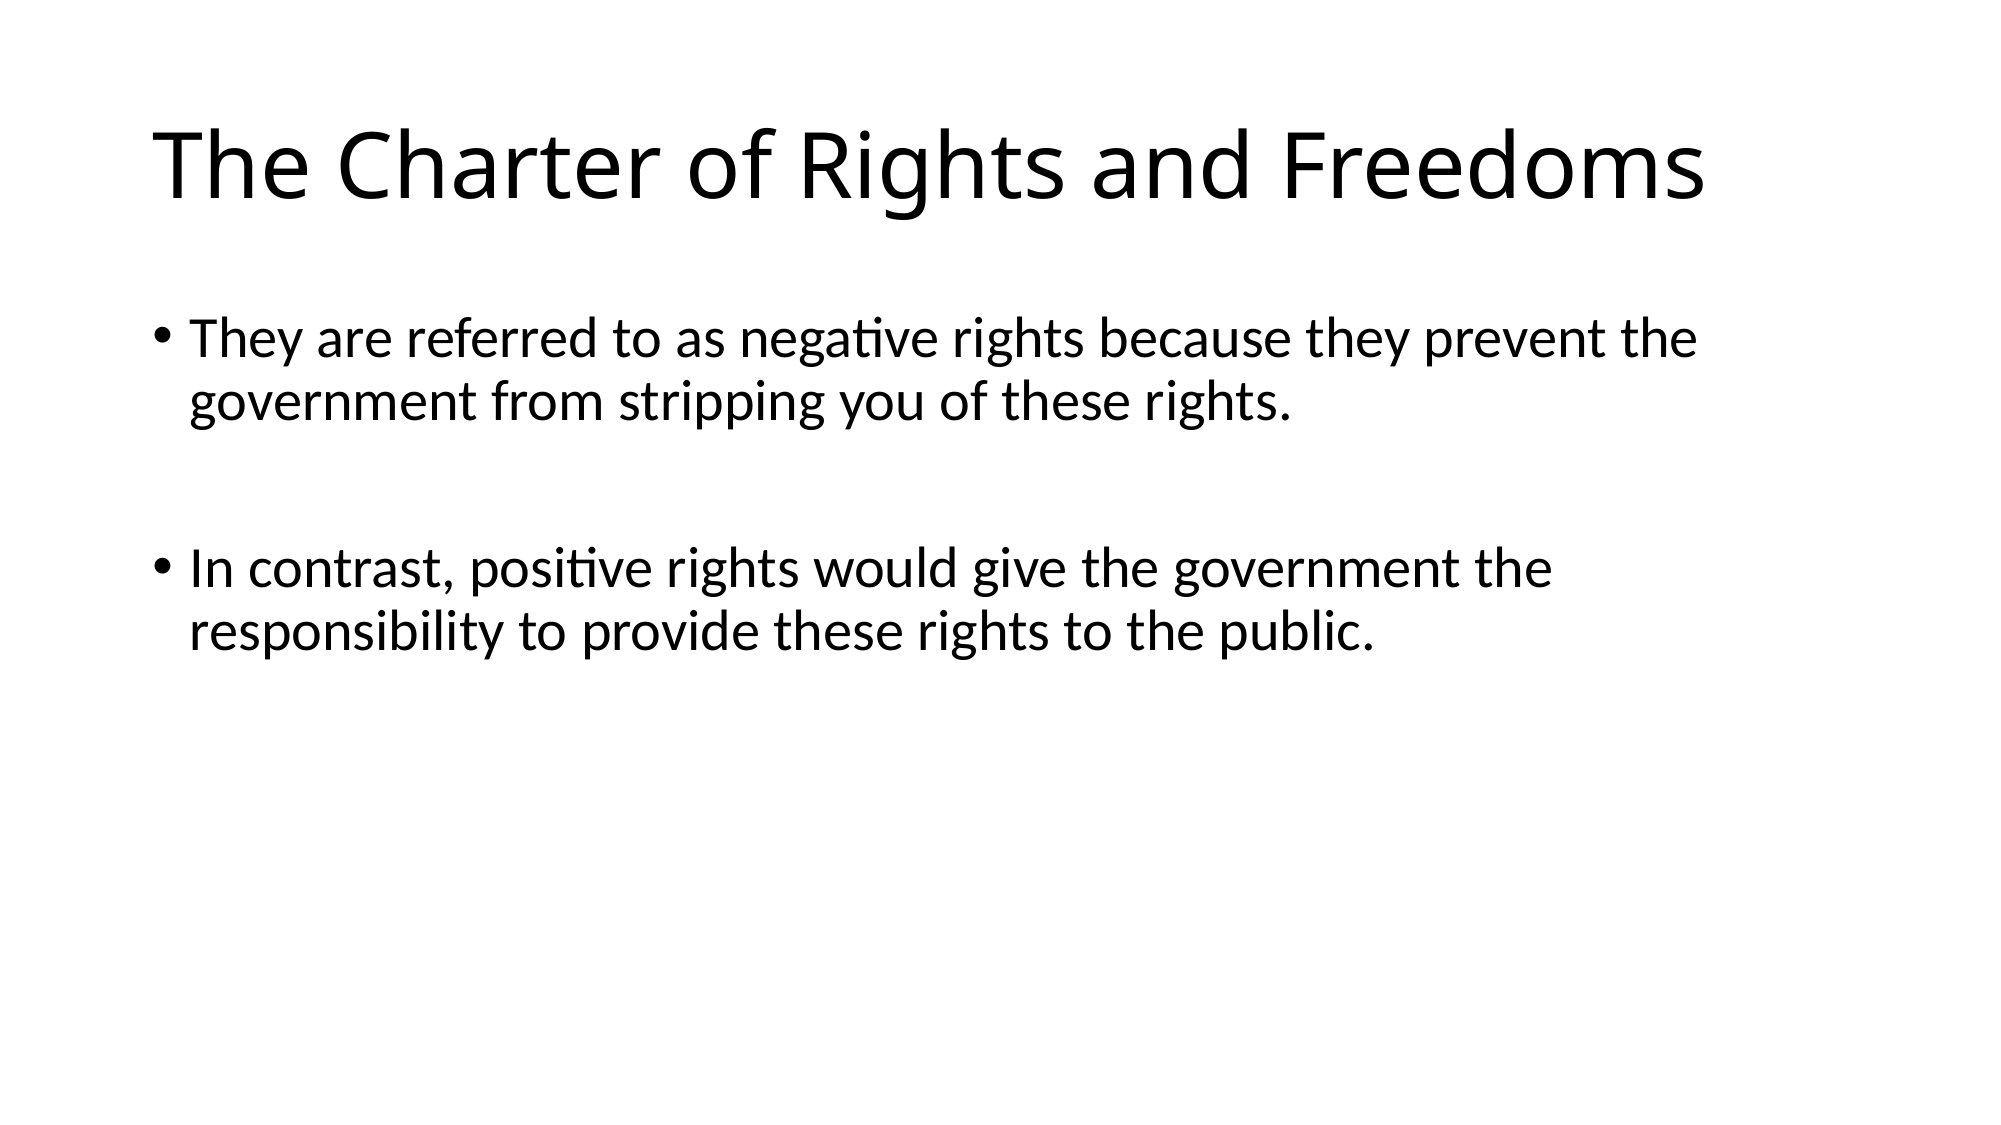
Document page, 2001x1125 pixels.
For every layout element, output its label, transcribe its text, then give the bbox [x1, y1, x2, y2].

list They are referred to as negative rights because they prevent the government from stripping you of these rights. In contrast, positive rights would give the government the responsibility to provide these rights to the public. [137, 299, 1863, 1014]
title The Charter of Rights and Freedoms [137, 59, 1863, 278]
